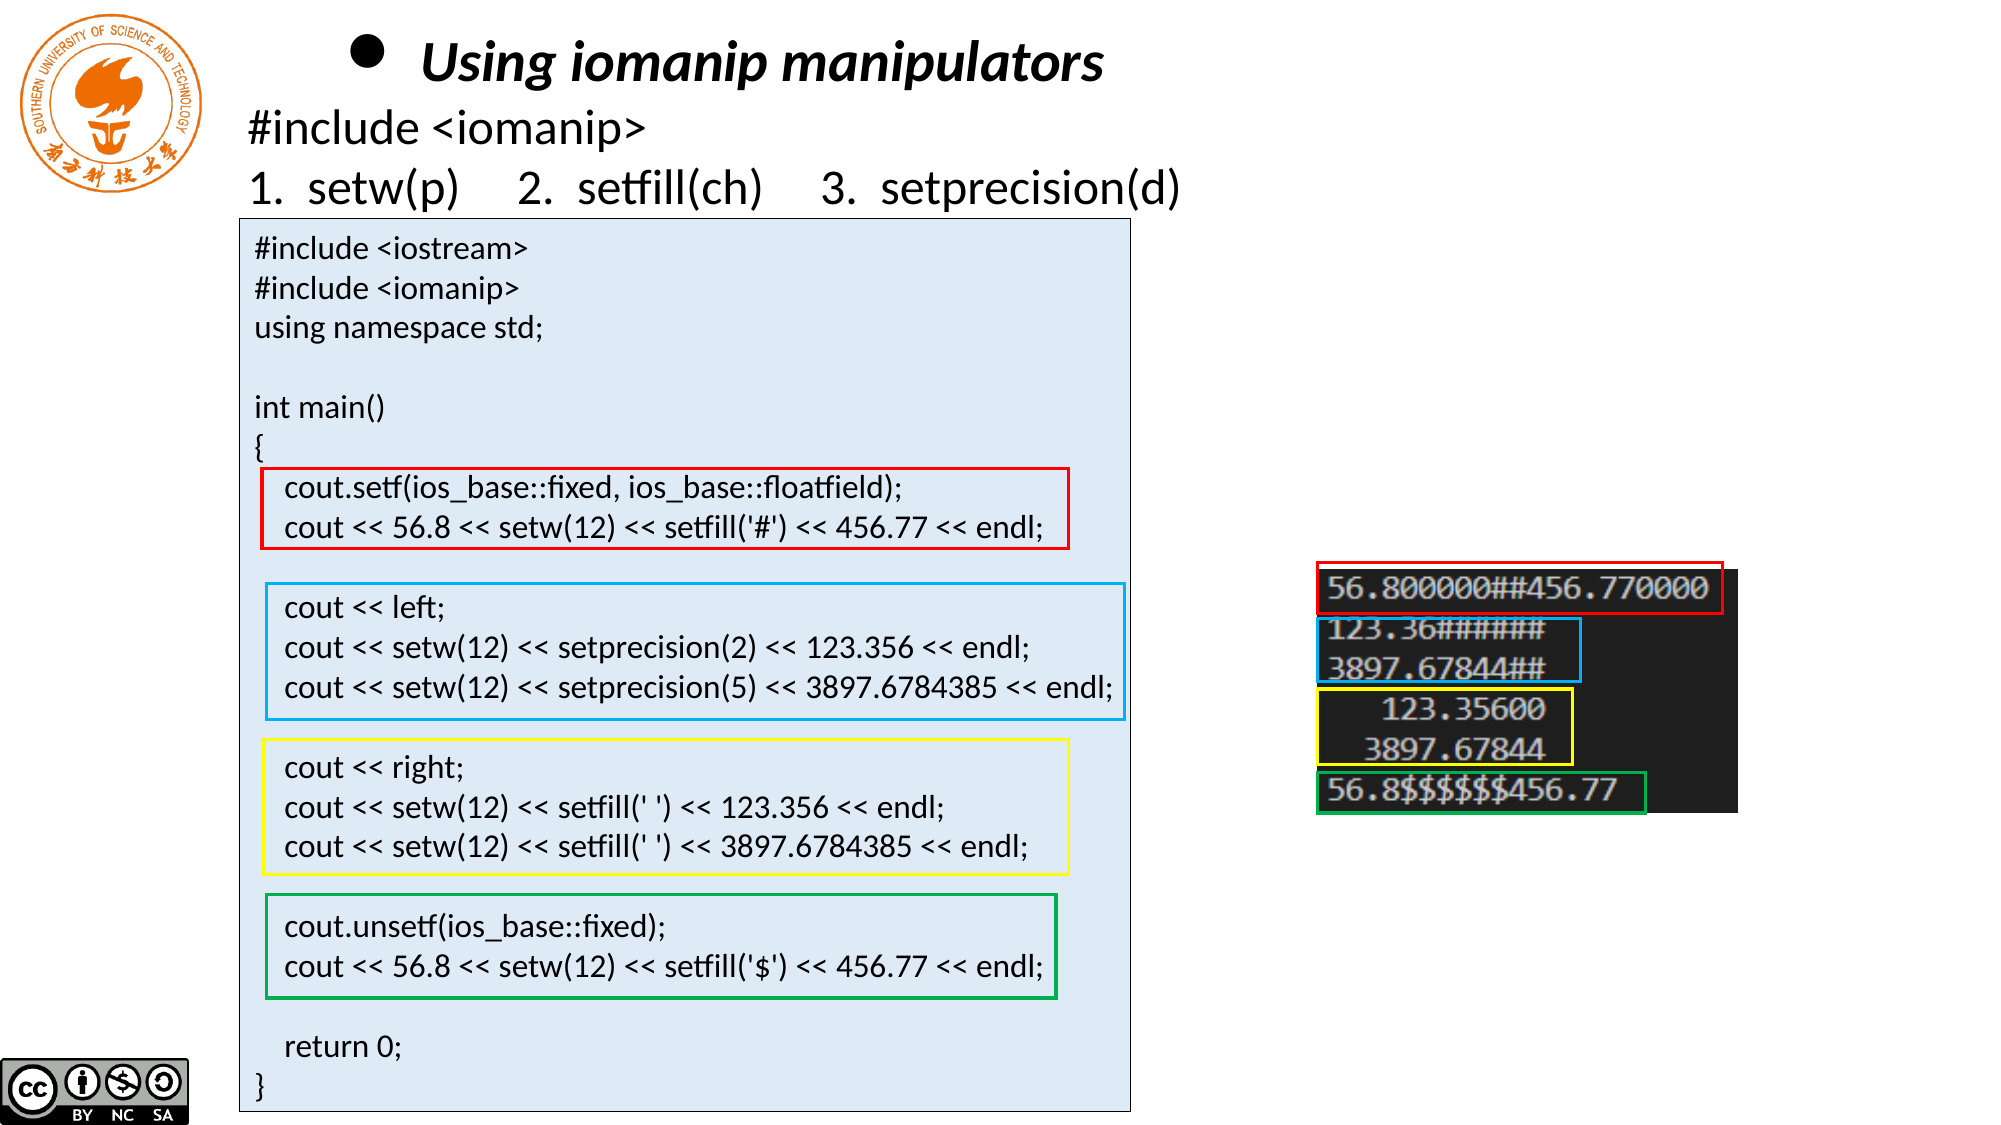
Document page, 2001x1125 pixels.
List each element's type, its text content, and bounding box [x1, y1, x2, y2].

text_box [261, 468, 1723, 614]
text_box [314, 999, 1036, 1073]
picture [1573, 569, 1738, 813]
text_box #include <iomanip> [232, 86, 1581, 162]
text_box Using iomanip manipulators [330, 16, 1120, 86]
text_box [263, 688, 1573, 875]
text_box 1. setw(p) 2. setfill(ch) 3. setprecision(d) [232, 162, 1581, 222]
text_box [266, 772, 1646, 999]
picture [18, 11, 202, 194]
text_box #include <iostream> #include <iomanip> using namespace std; int main() { cout.setf(ios_base::fixed, ios_base::floatfield); cout << 56.8 << setw(12) << setfill('#') << 456.77 << endl; cout << left; cout << setw(12) << setprecision(2) << 123.356 << endl; cout << setw(12) << setprecision(5) << 3897.6784385 << endl; cout << right; cout << setw(12) << setfill(' ') << 123.356 << endl; cout << setw(12) << setfill(' ') << 3897.6784385 << endl; cout.unsetf(ios_base::fixed); cout << 56.8 << setw(12) << setfill('$') << 456.77 << endl; return 0; } [239, 218, 1131, 1112]
picture [0, 1058, 189, 1125]
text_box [266, 583, 1581, 720]
